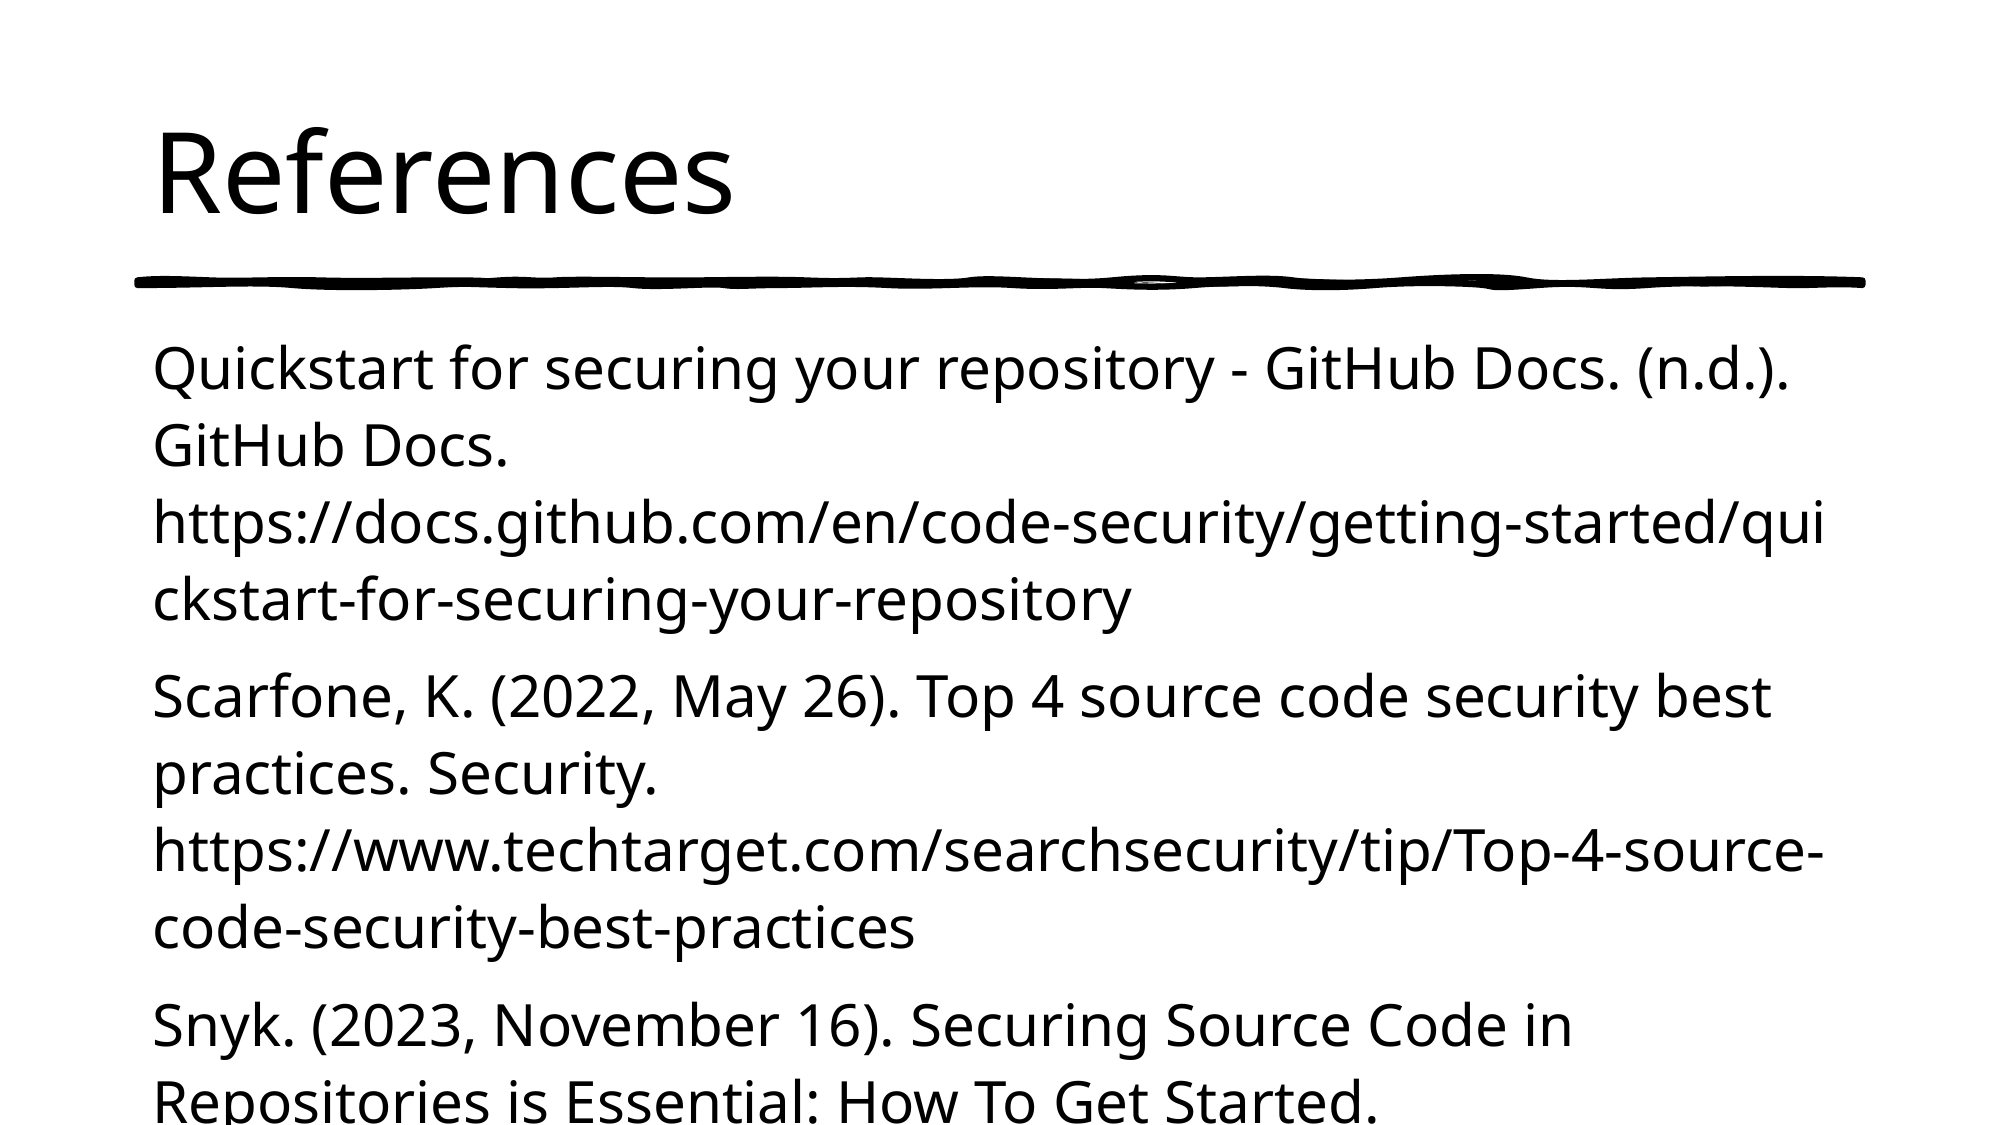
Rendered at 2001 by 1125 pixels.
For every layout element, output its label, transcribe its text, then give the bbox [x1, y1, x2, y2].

title References [137, 59, 1863, 278]
list Quickstart for securing your repository - GitHub Docs. (n.d.). GitHub Docs. https://docs.github.com/en/code-security/getting-started/quickstart-for-securing-your-repository Scarfone, K. (2022, May 26). Top 4 source code security best practices. Security. https://www.techtarget.com/searchsecurity/tip/Top-4-source-code-security-best-practices Snyk. (2023, November 16). Securing Source Code in Repositories is Essential: How To Get Started. https://snyk.io/learn/securing-source-code-repositories/ Vermeer, B. (2024, February 5). 10 GitHub Security best practices. Snyk. https://snyk.io/blog/ten-git-hub-security-best-practices/ [137, 316, 1863, 1014]
